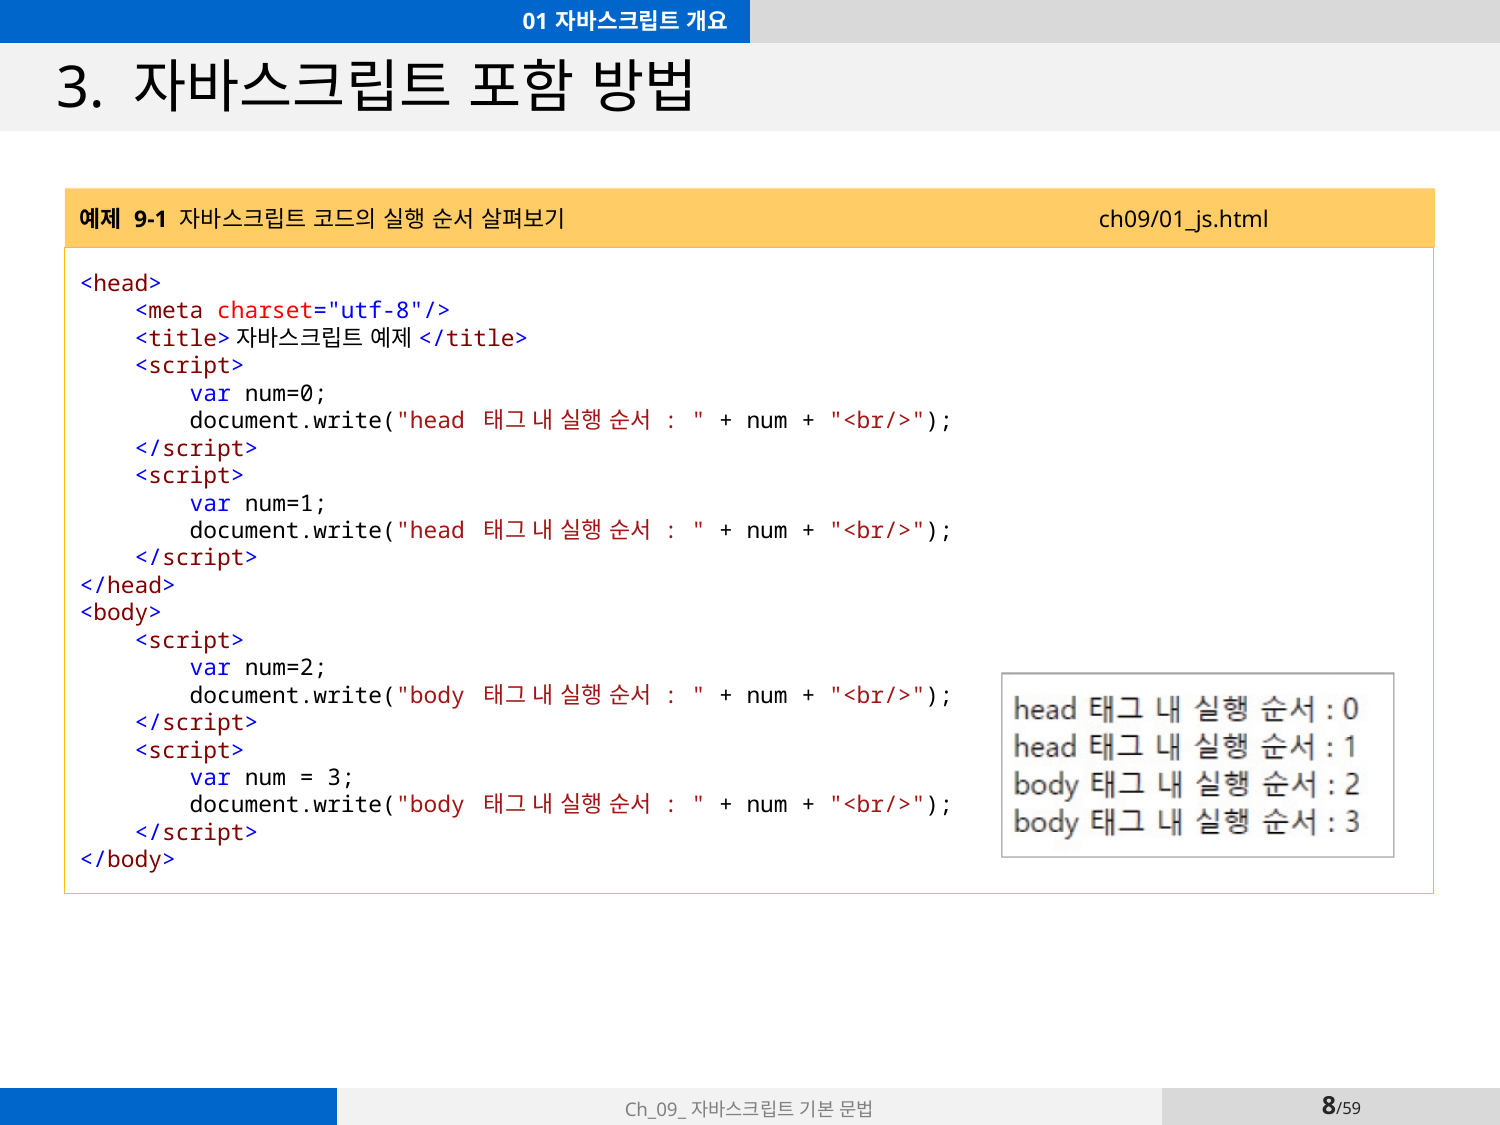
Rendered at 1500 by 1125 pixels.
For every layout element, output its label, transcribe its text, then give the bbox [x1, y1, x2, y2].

text_box 예제 9-1 자바스크립트 코드의 실행 순서 살펴보기 ch09/01_js.html [63, 186, 1437, 249]
text_box <head> <meta charset="utf-8"/> <title>자바스크립트 예제</title> <script> var num=0; document.write("head 태그 내 실행 순서 : " + num + "<br/>"); </script> <script> var num=1; document.write("head 태그 내 실행 순서 : " + num + "<br/>"); </script> </head> <body> <script> var num=2; document.write("body 태그 내 실행 순서 : " + num + "<br/>"); </script> <script> var num = 3; document.write("body 태그 내 실행 순서 : " + num + "<br/>"); </script> </body> [63, 245, 1436, 895]
title 3. 자바스크립트 포함 방법 [41, 42, 1459, 128]
text_box 01 자바스크립트 개요 [0, 0, 743, 43]
picture [997, 668, 1400, 861]
